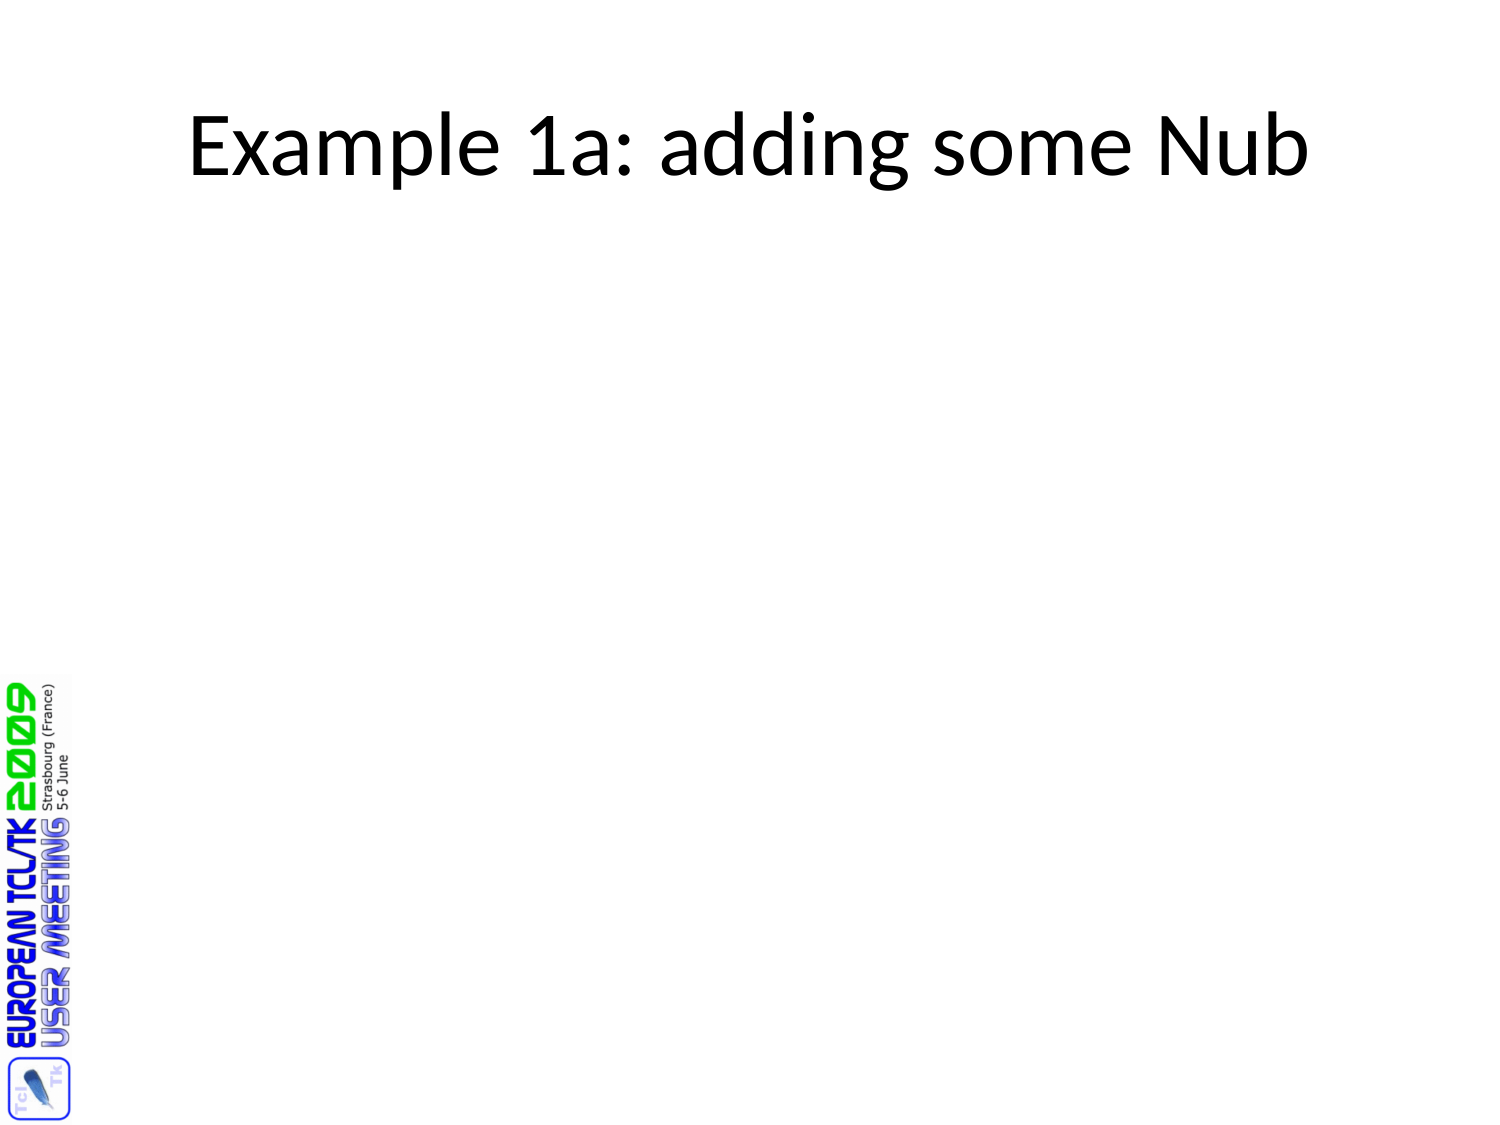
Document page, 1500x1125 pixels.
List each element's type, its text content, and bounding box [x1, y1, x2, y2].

title Example 1a: adding some Nub [75, 45, 1425, 233]
picture [1, 675, 71, 1124]
